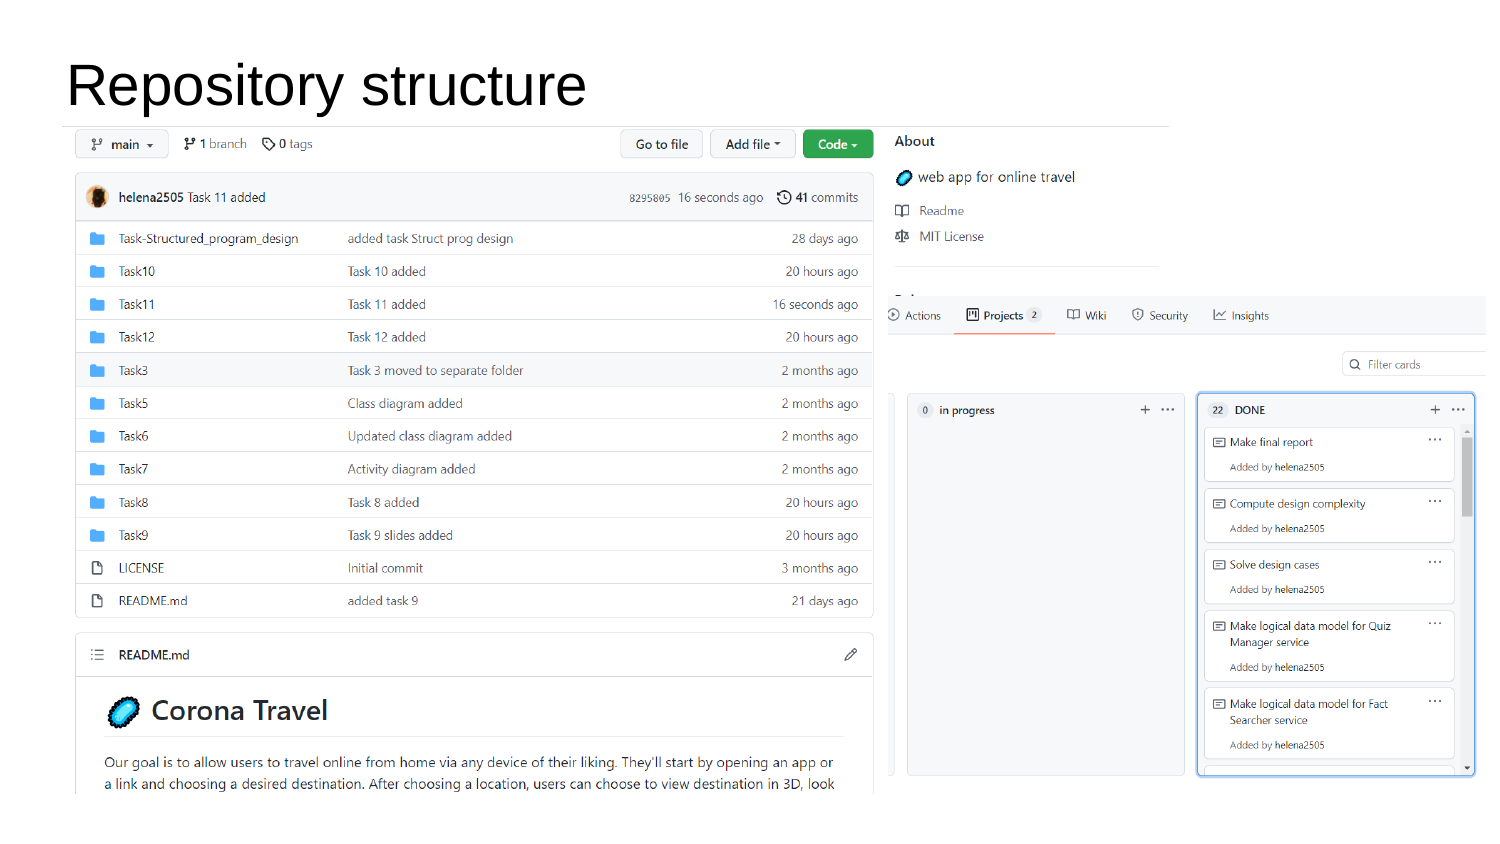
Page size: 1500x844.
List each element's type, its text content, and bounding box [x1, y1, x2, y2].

picture [62, 125, 1486, 794]
title Repository structure [51, 31, 1449, 126]
